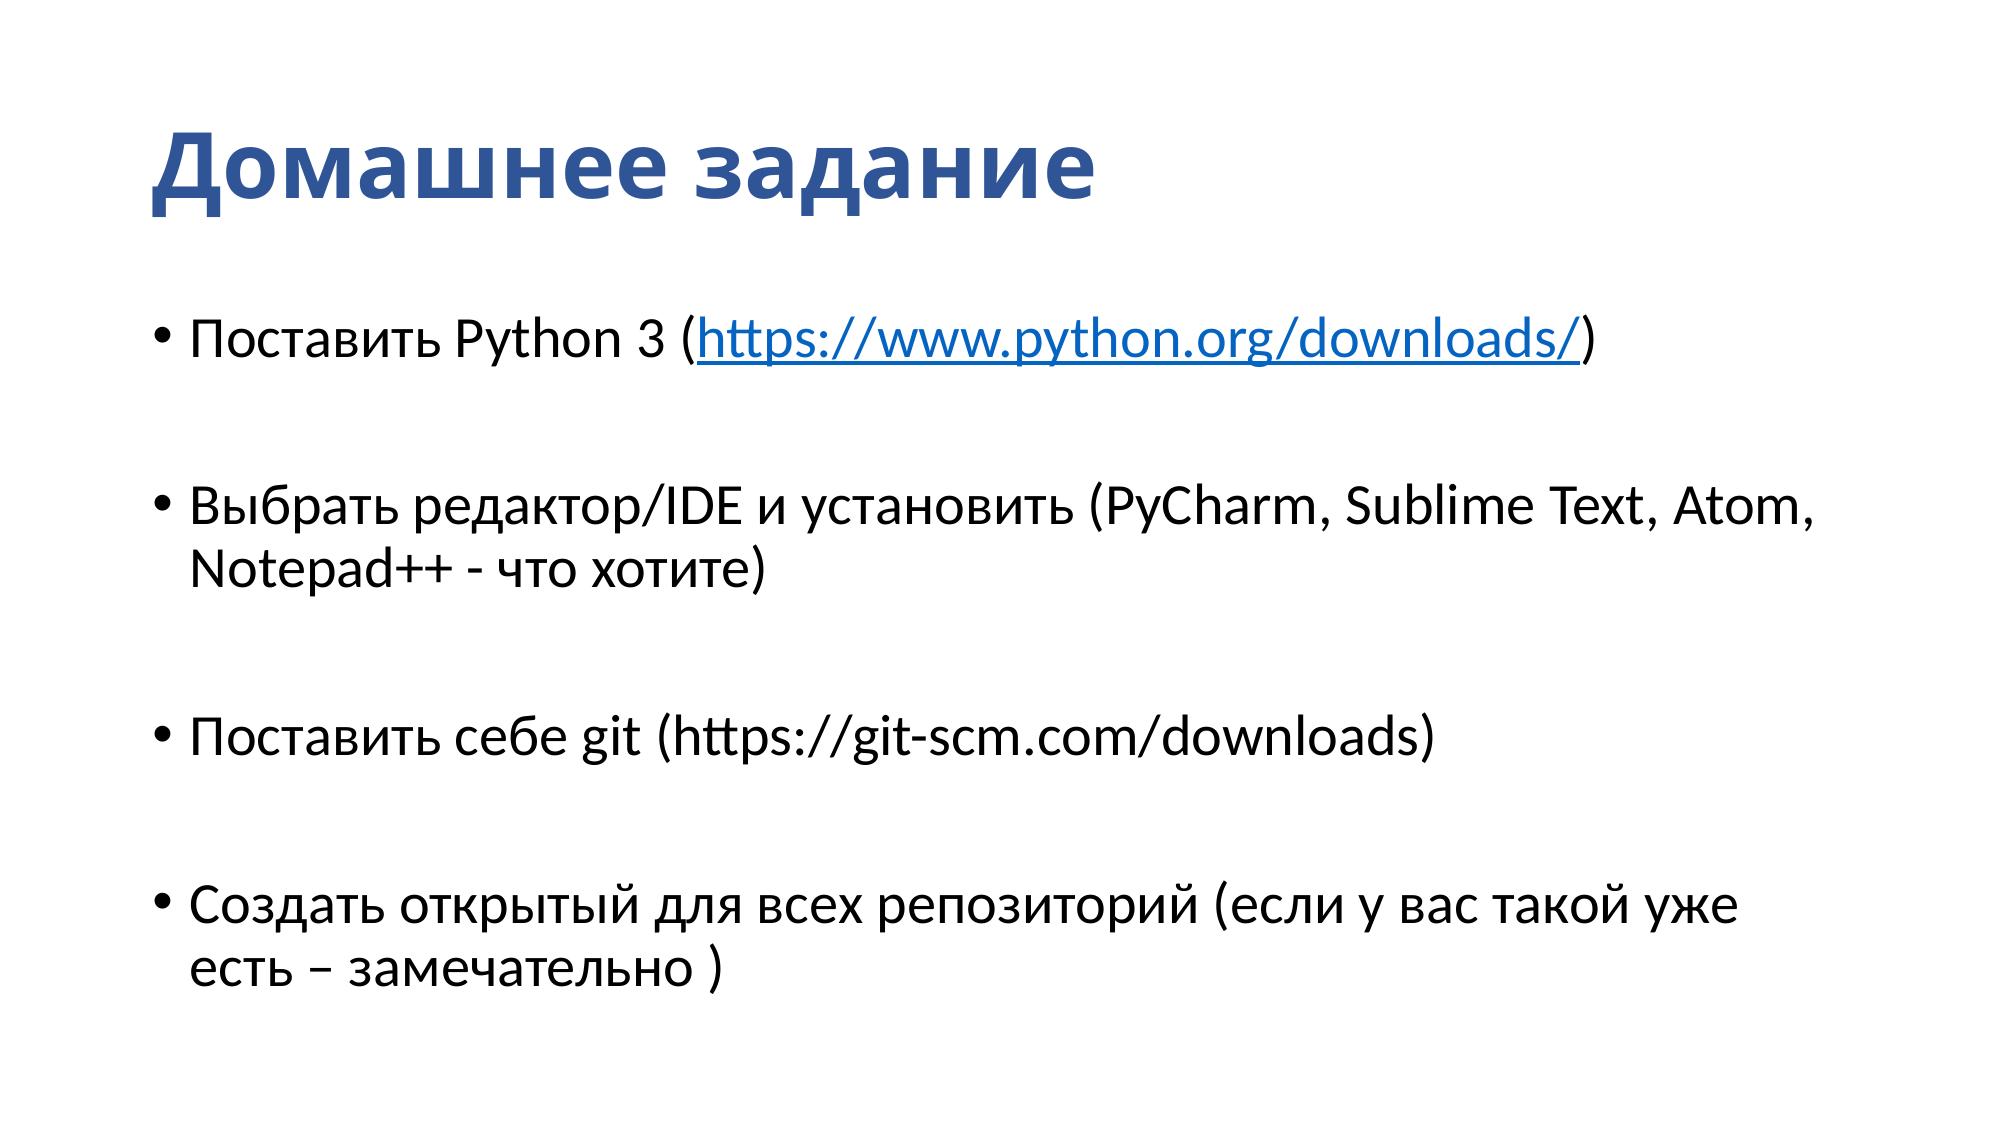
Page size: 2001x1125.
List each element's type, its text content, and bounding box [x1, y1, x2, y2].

title Домашнее задание [137, 59, 1863, 278]
list Поставить Python 3 (https://www.python.org/downloads/) Выбрать редактор/IDE и установить (PyCharm, Sublime Text, Atom, Notepad++ - что хотите) Поставить себе git (https://git-scm.com/downloads) Создать открытый для всех репозиторий (если у вас такой уже есть – замечательно ) [137, 299, 1863, 1014]
